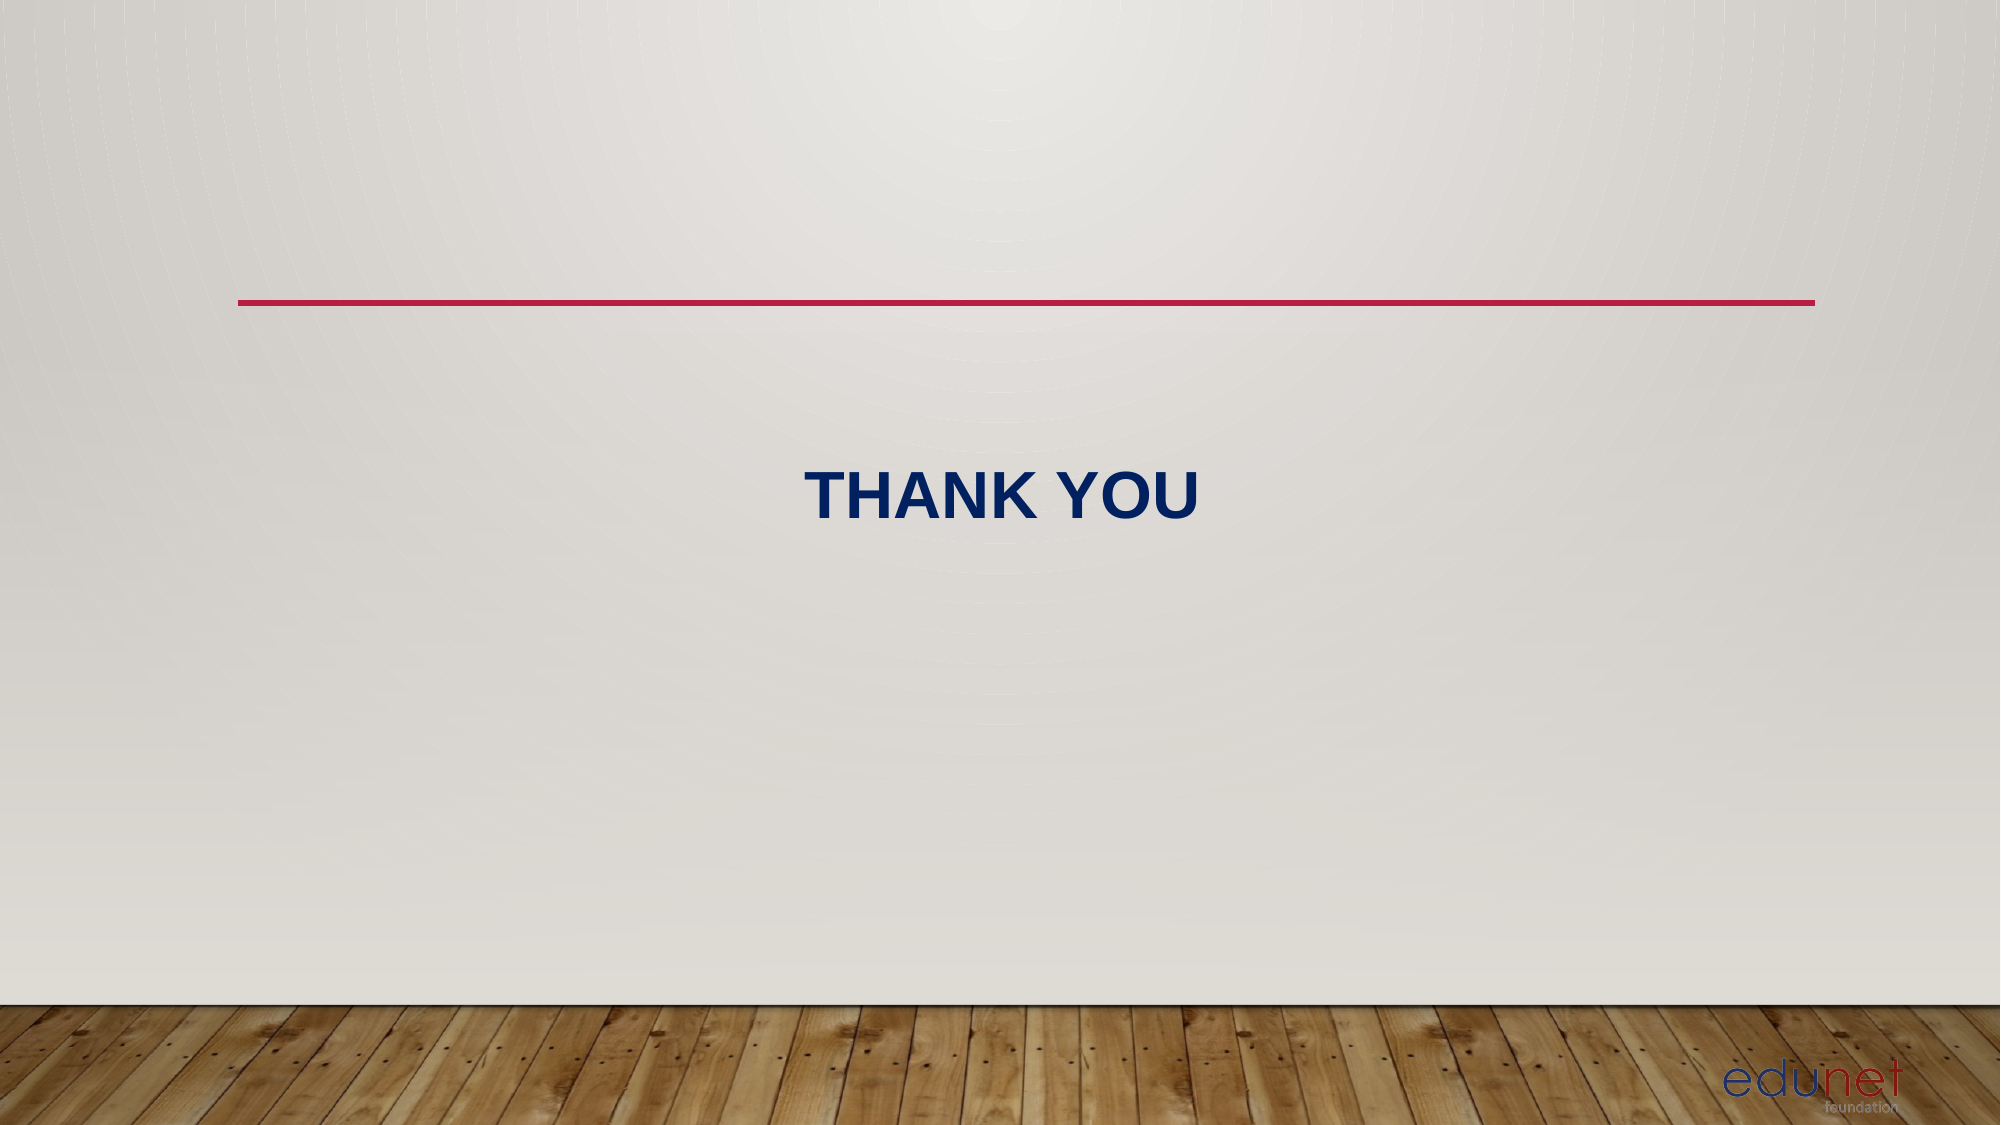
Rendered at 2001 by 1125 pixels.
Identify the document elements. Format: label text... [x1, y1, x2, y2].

title THANK YOU [240, 453, 1766, 672]
picture [0, 1005, 2000, 1125]
